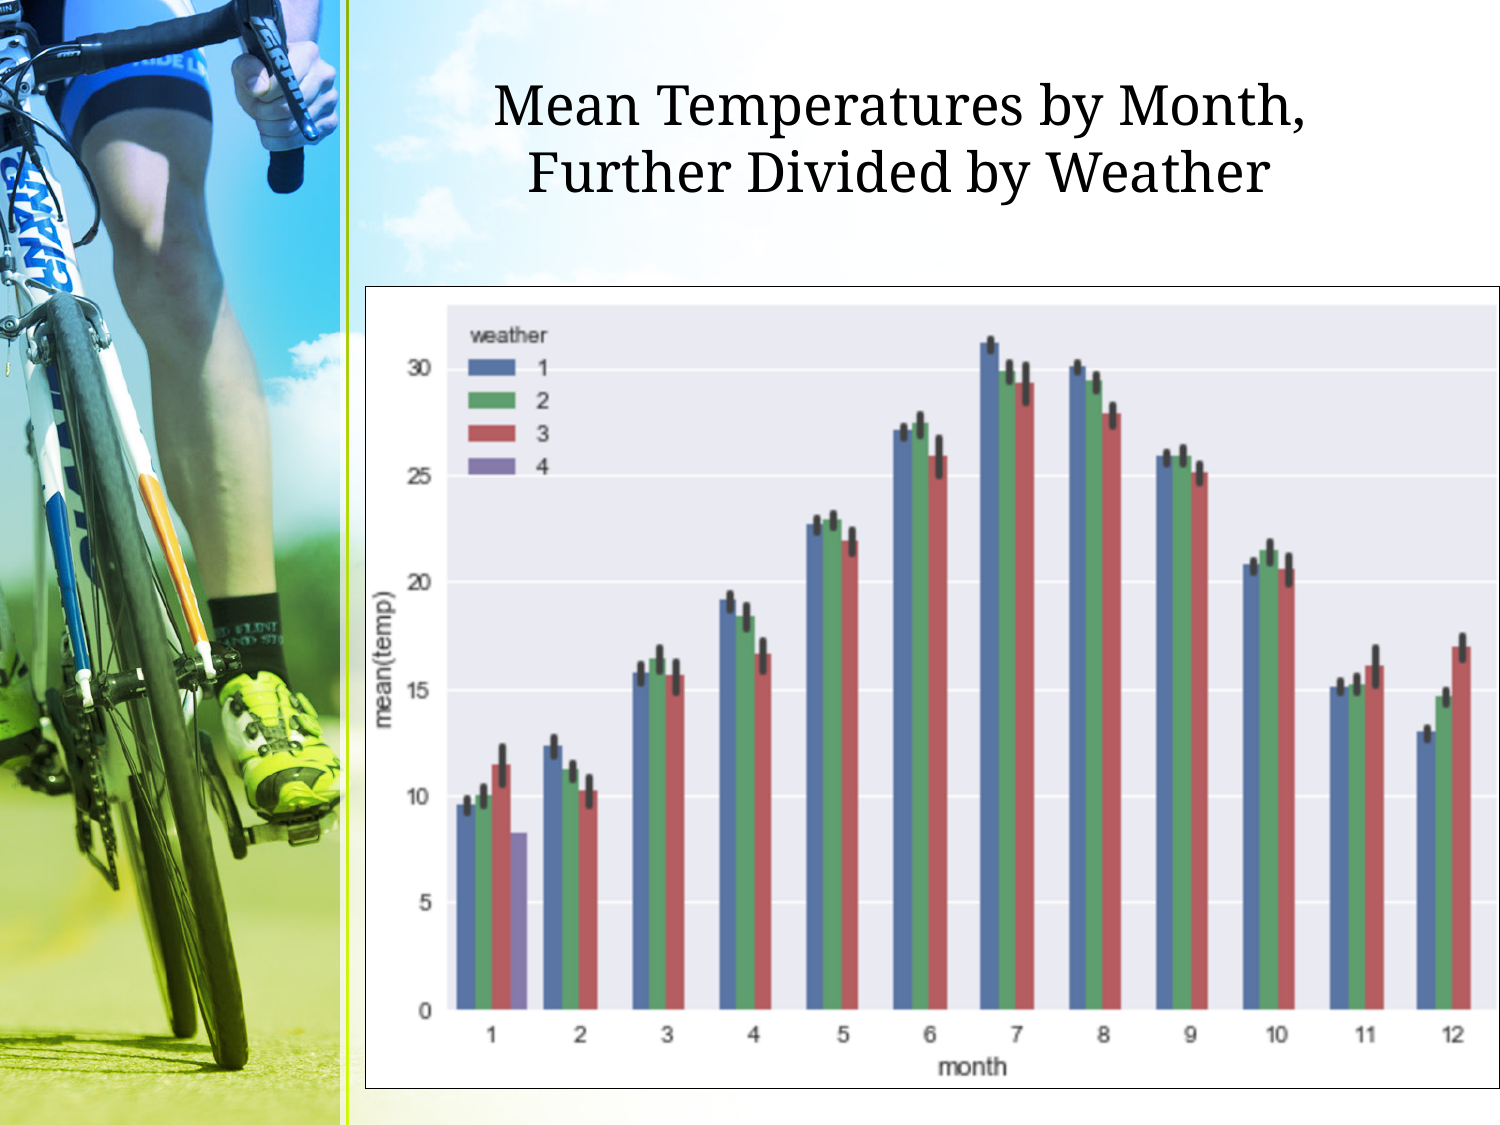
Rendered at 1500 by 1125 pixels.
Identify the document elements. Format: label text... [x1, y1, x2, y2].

title Mean Temperatures by Month, Further Divided by Weather [374, 61, 1427, 212]
picture [0, 0, 1500, 1125]
